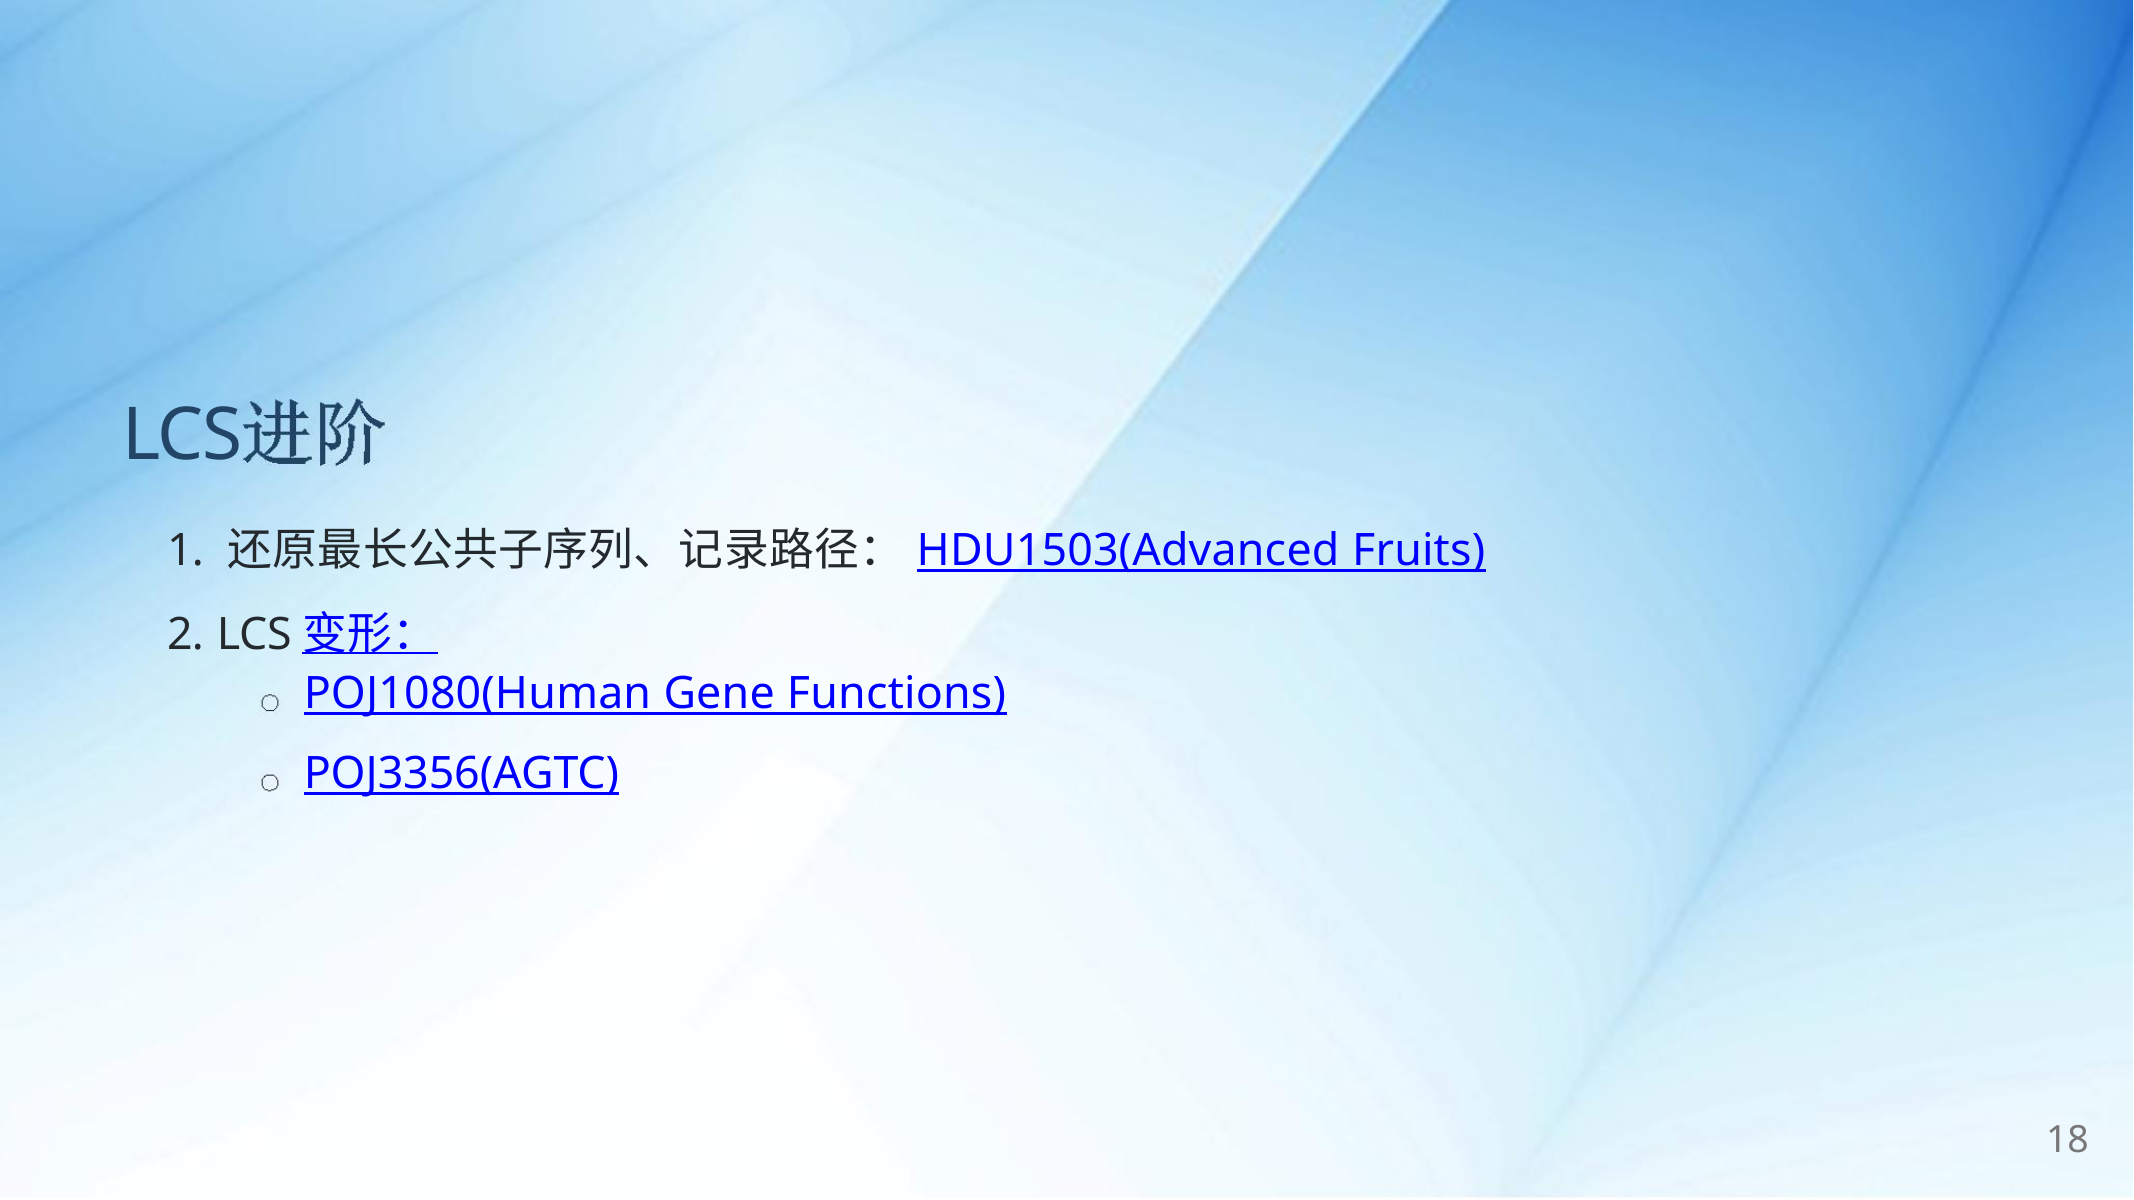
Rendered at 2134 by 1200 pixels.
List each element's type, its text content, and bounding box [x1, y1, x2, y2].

text_box 1. 还原最长公共子序列、记录路径：HDU1503(Advanced Fruits) 2. LCS变形： POJ1080(Human Gene Functions) POJ3356(AGTC) [167, 534, 1622, 805]
text_box [0, 0, 2134, 1199]
text_box 18 [2046, 1121, 2134, 1161]
text_box LCS [122, 398, 352, 474]
